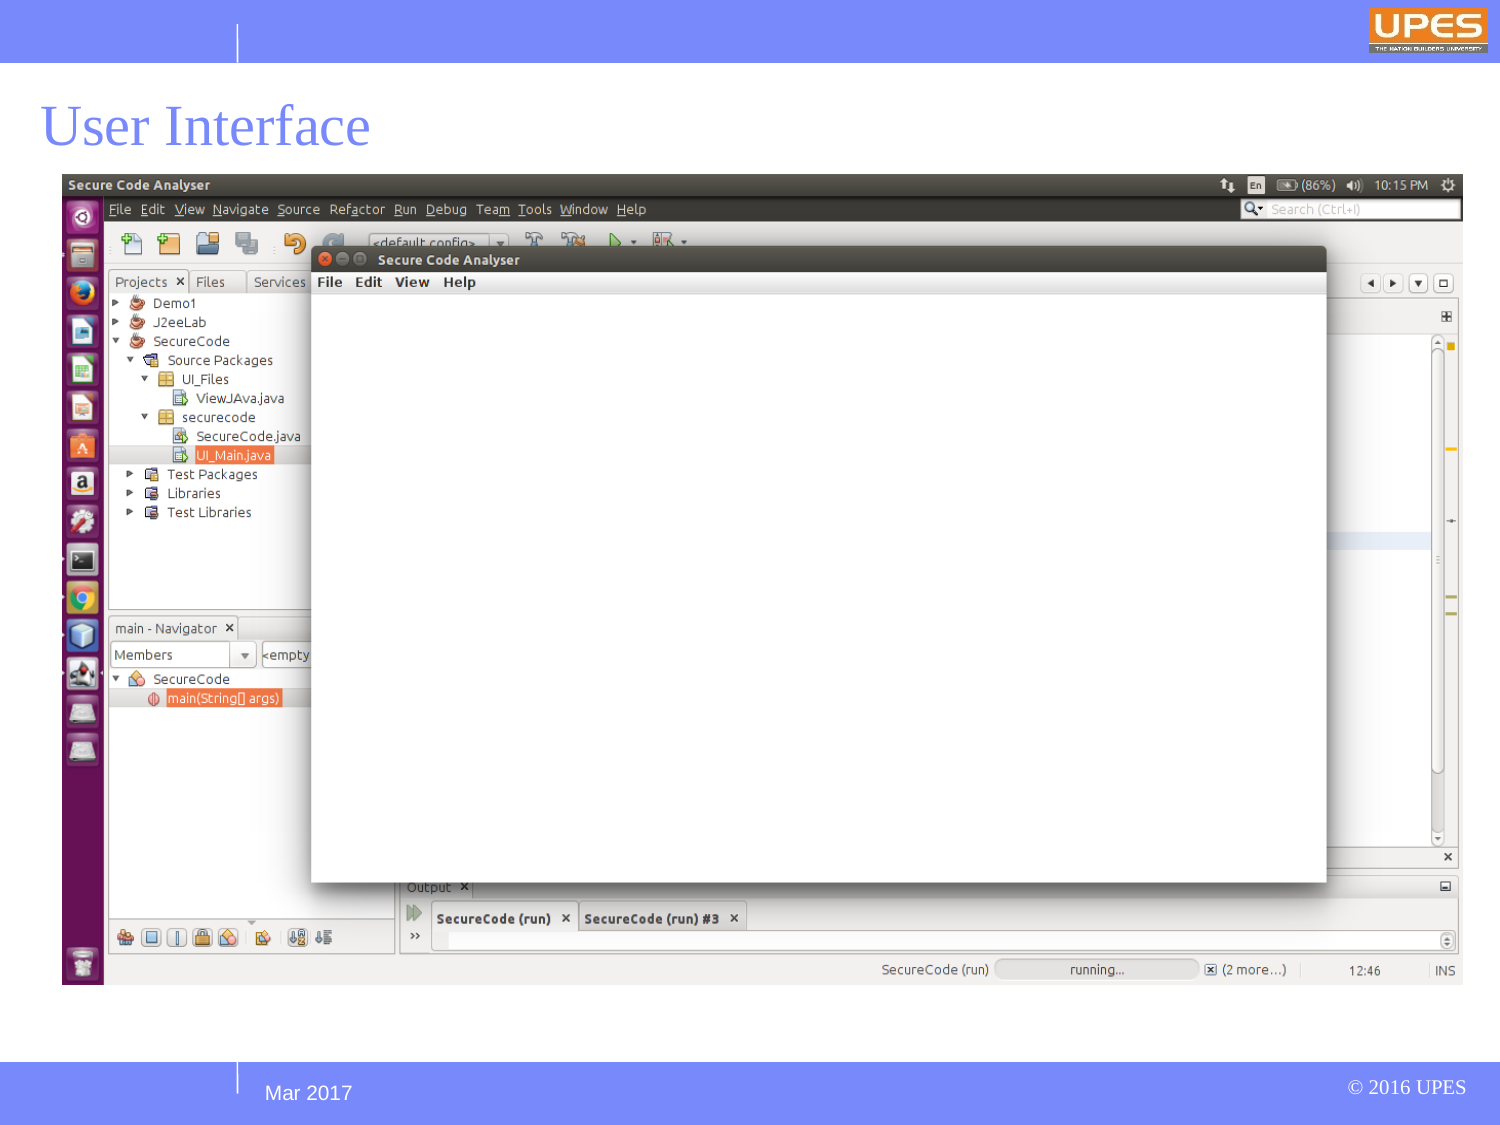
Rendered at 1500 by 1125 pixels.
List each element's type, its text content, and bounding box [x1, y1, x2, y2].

picture [62, 174, 1463, 985]
picture [1369, 8, 1488, 53]
title User Interface [25, 87, 1463, 170]
